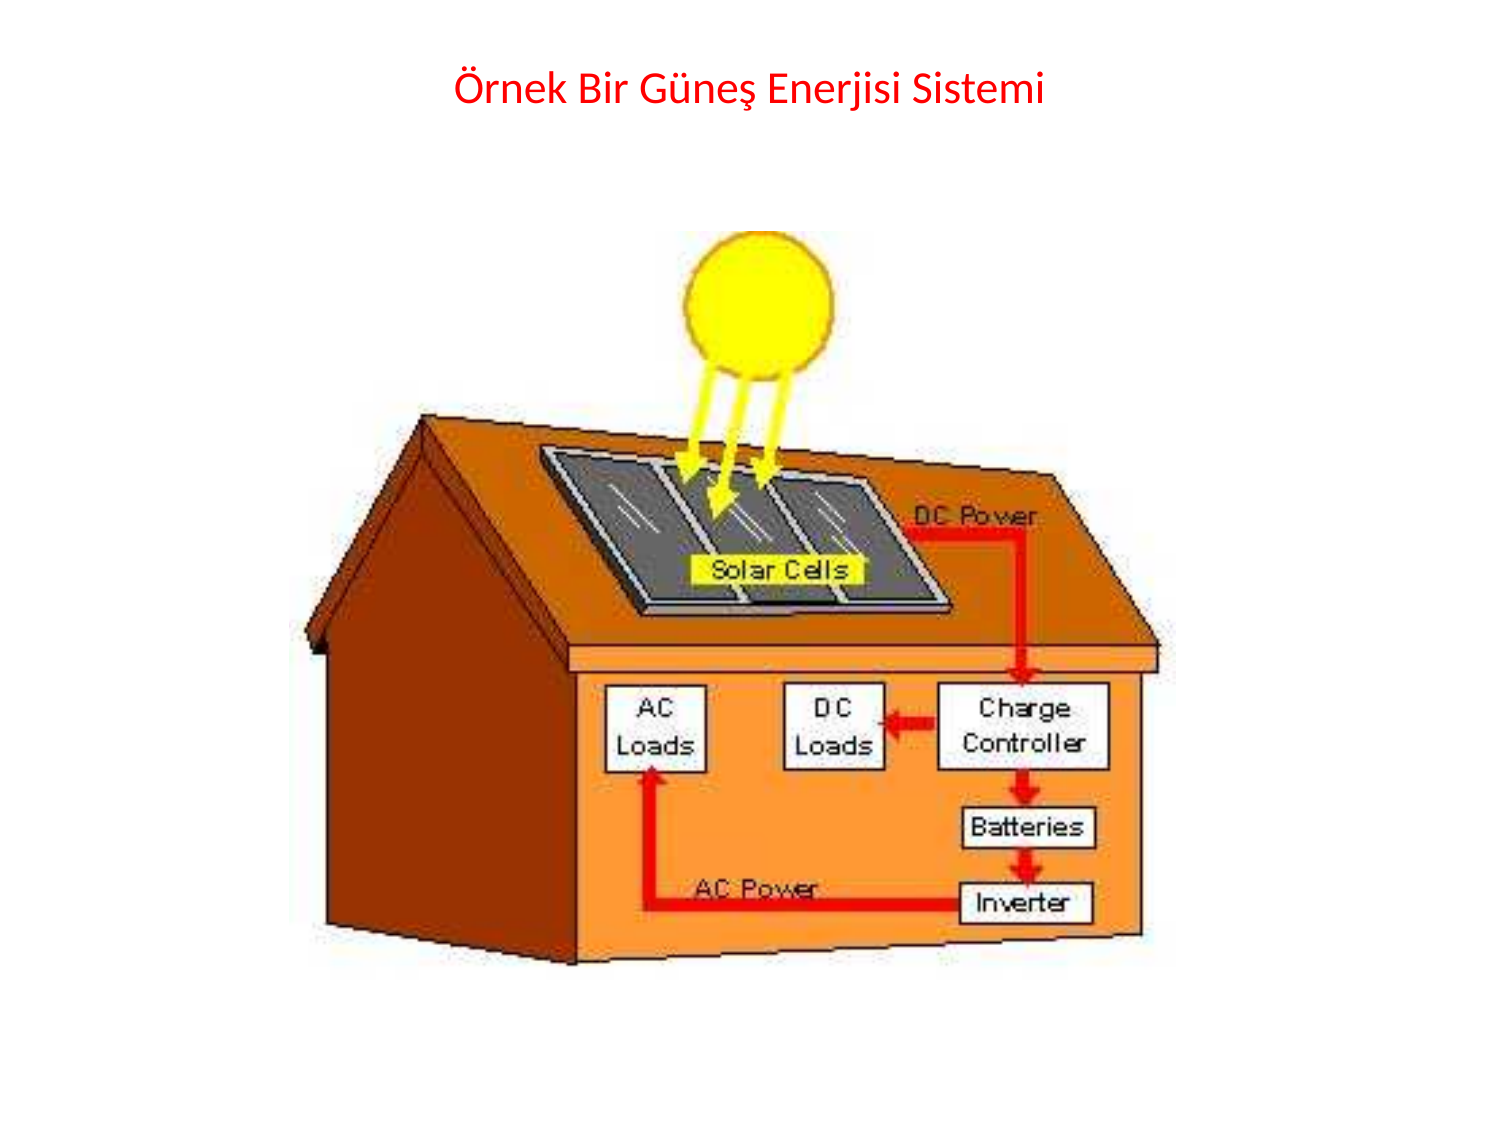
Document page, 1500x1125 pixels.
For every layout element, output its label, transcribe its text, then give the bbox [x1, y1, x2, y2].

title Örnek Bir Güneş Enerjisi Sistemi [75, 45, 1425, 126]
picture [288, 231, 1176, 980]
